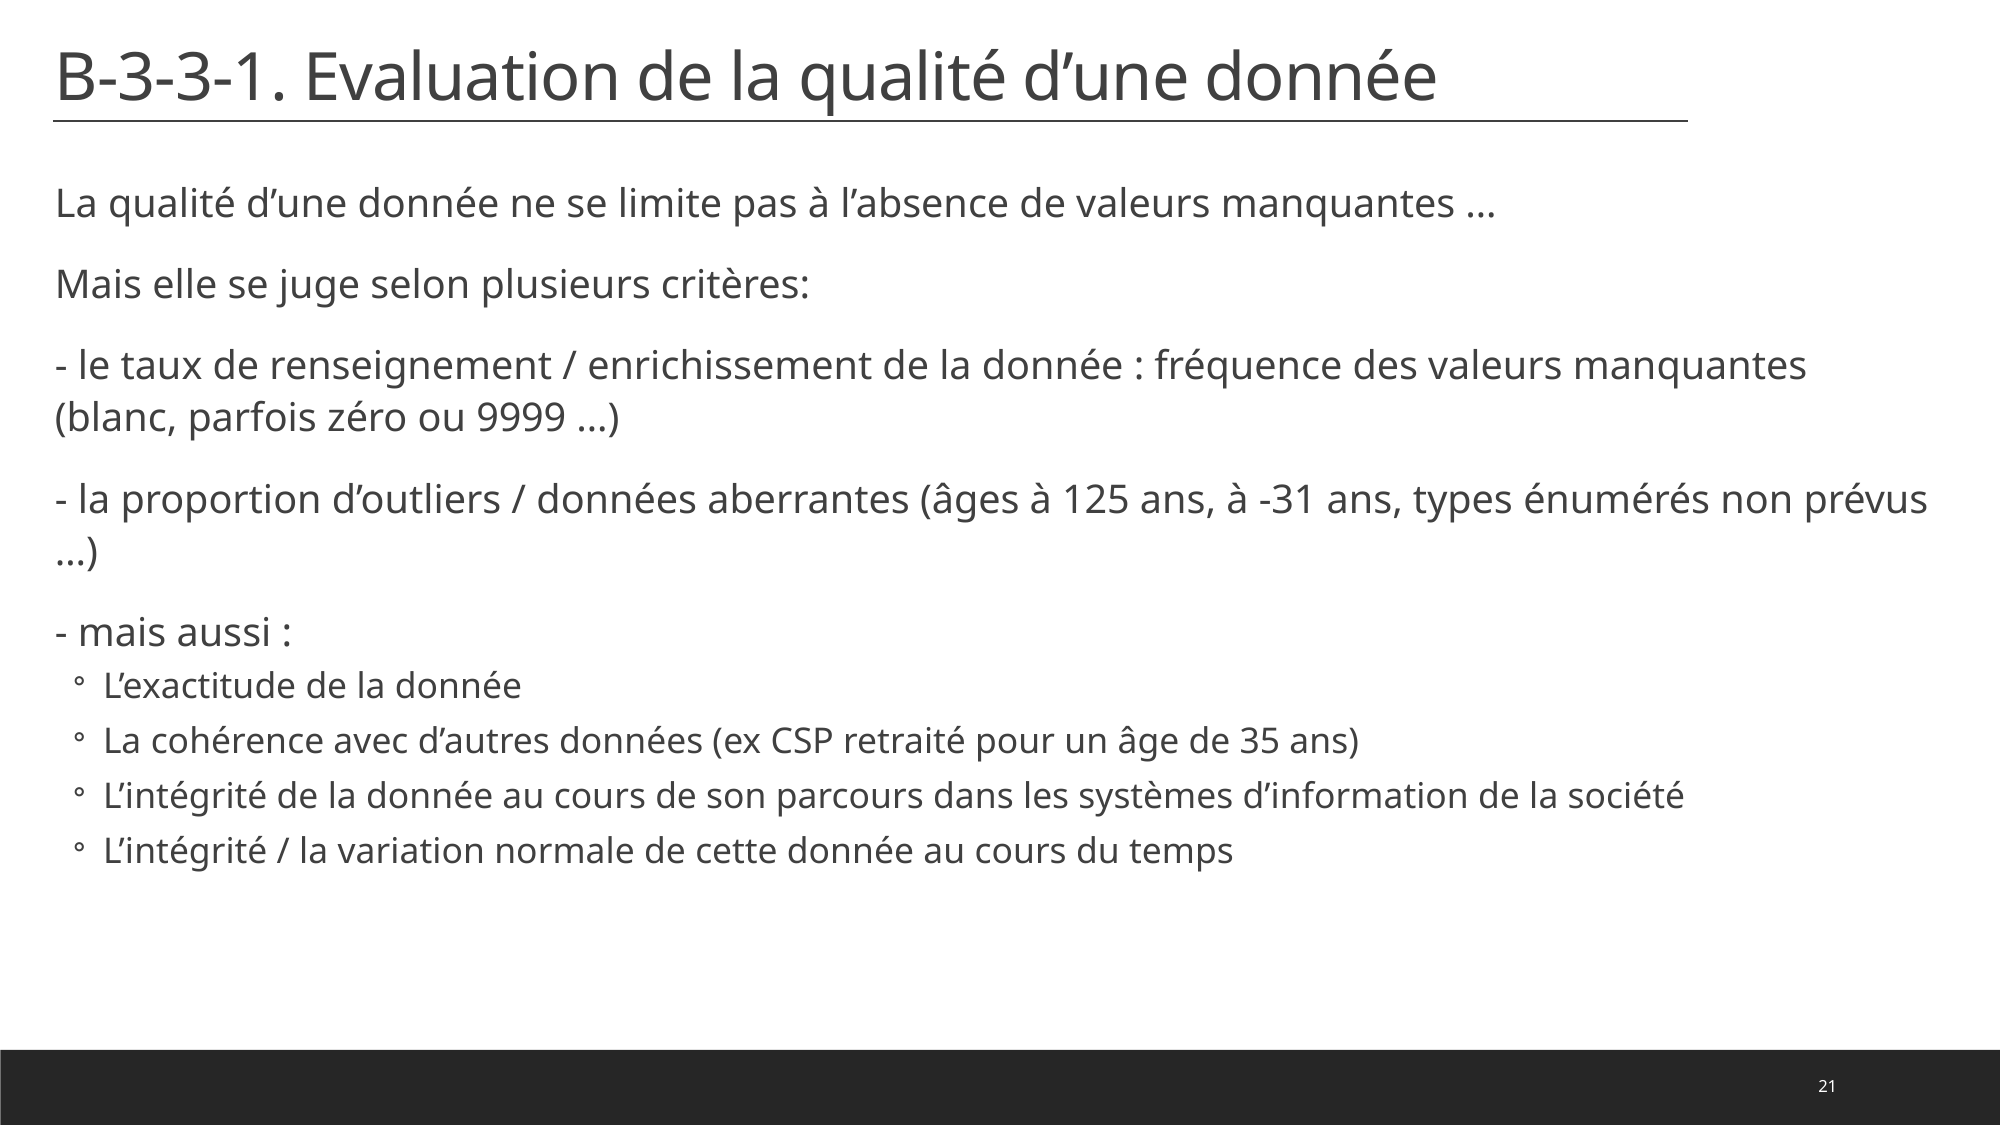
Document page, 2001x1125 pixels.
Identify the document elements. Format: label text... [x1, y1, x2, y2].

slide_number 21 [1803, 1057, 1932, 1118]
list La qualité d’une donnée ne se limite pas à l’absence de valeurs manquantes … Mais elle se juge selon plusieurs critères: - le taux de renseignement / enrichissement de la donnée : fréquence des valeurs manquantes (blanc, parfois zéro ou 9999 …) - la proportion d’outliers / données aberrantes (âges à 125 ans, à -31 ans, types énumérés non prévus …) - mais aussi : L’exactitude de la donnée La cohérence avec d’autres données (ex CSP retraité pour un âge de 35 ans) L’intégrité de la donnée au cours de son parcours dans les systèmes d’information de la société L’intégrité / la variation normale de cette donnée au cours du temps [40, 165, 1932, 1001]
title B-3-3-1. Evaluation de la qualité d’une donnée [40, 7, 1650, 123]
